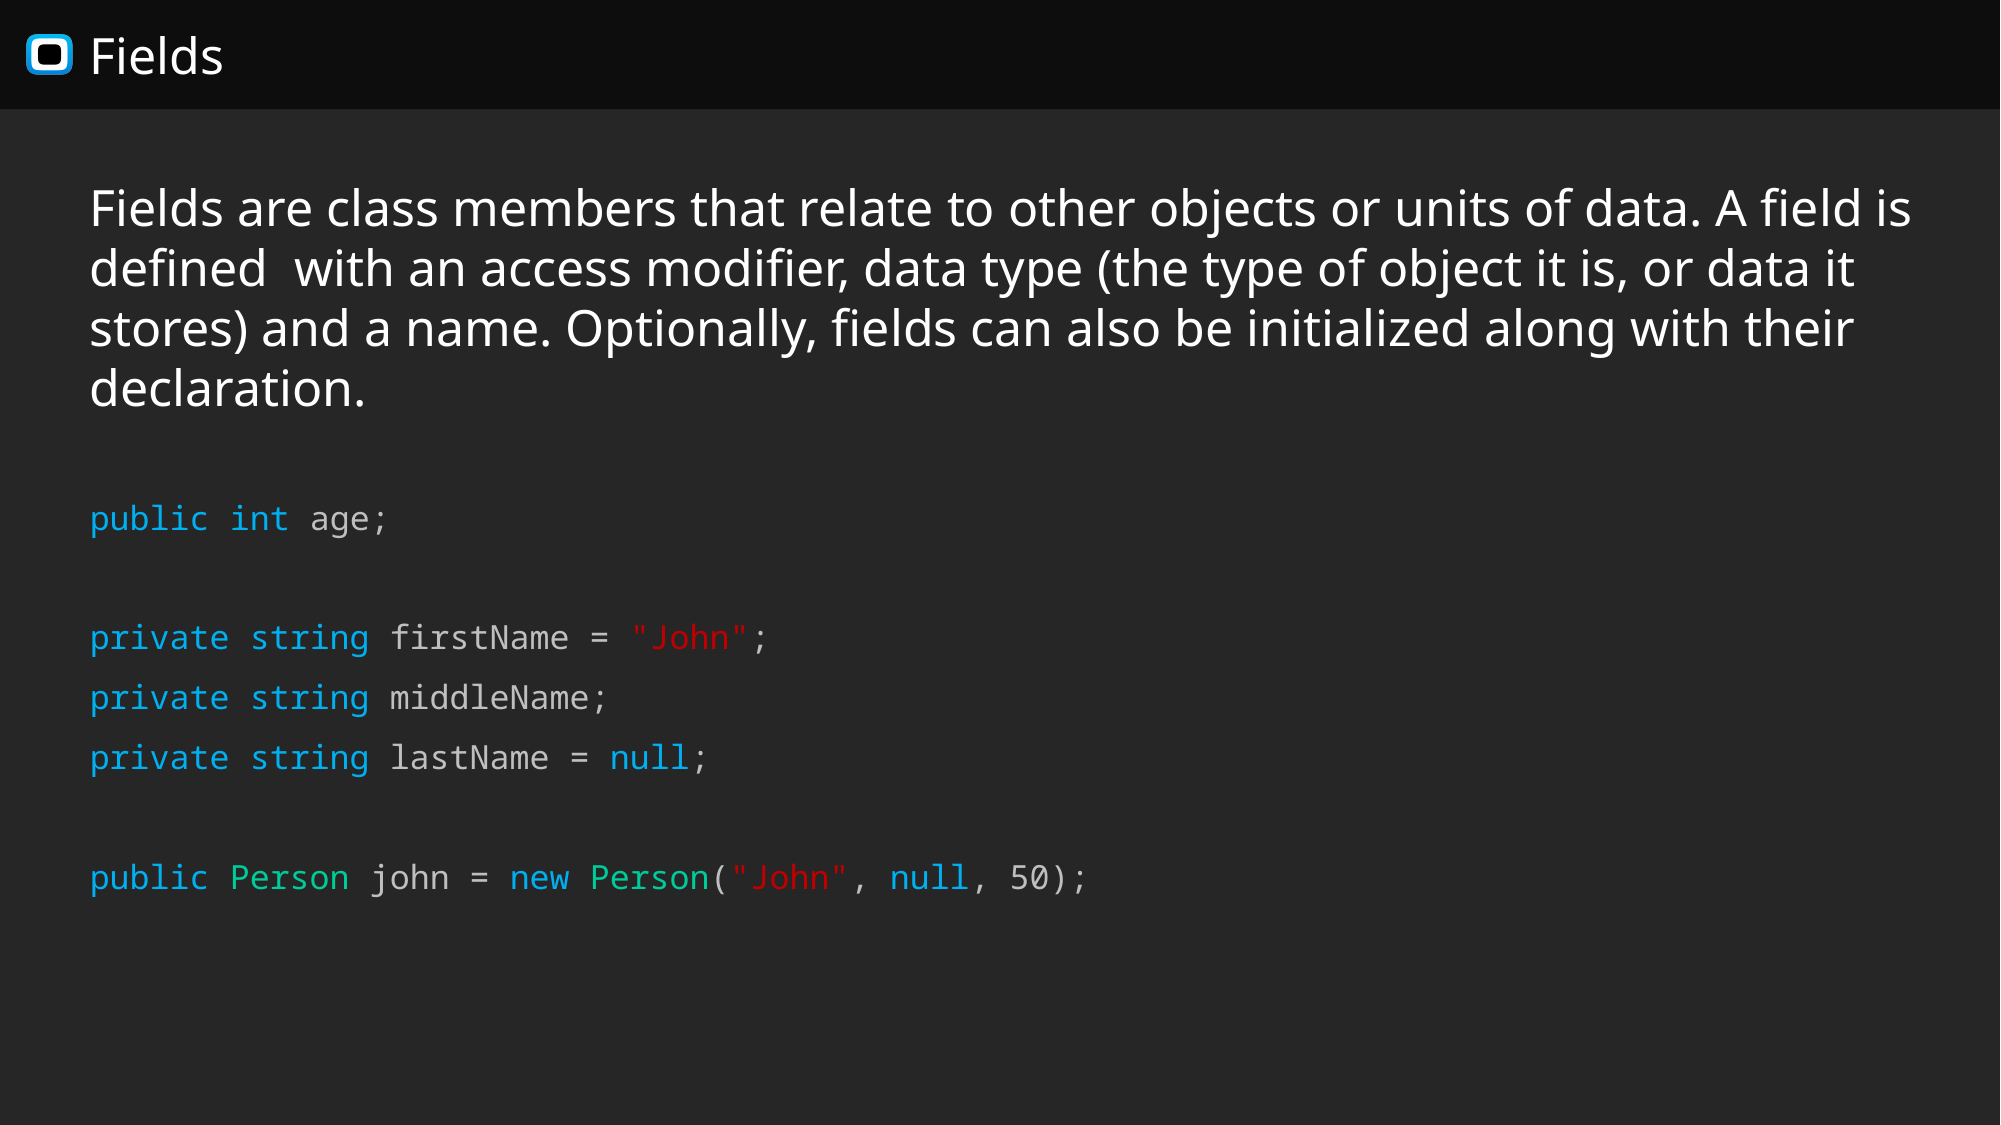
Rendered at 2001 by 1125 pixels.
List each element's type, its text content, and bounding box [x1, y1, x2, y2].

text_box Fields [0, 0, 2000, 108]
picture [22, 27, 77, 82]
text_box Fields are class members that relate to other objects or units of data. A field is defined with an access modifier, data type (the type of object it is, or data it stores) and a name. Optionally, fields can also be initialized along with their declaration. public int age; private string firstName = "John"; private string middleName; private string lastName = null; public Person john = new Person("John", null, 50); [0, 108, 2000, 1125]
